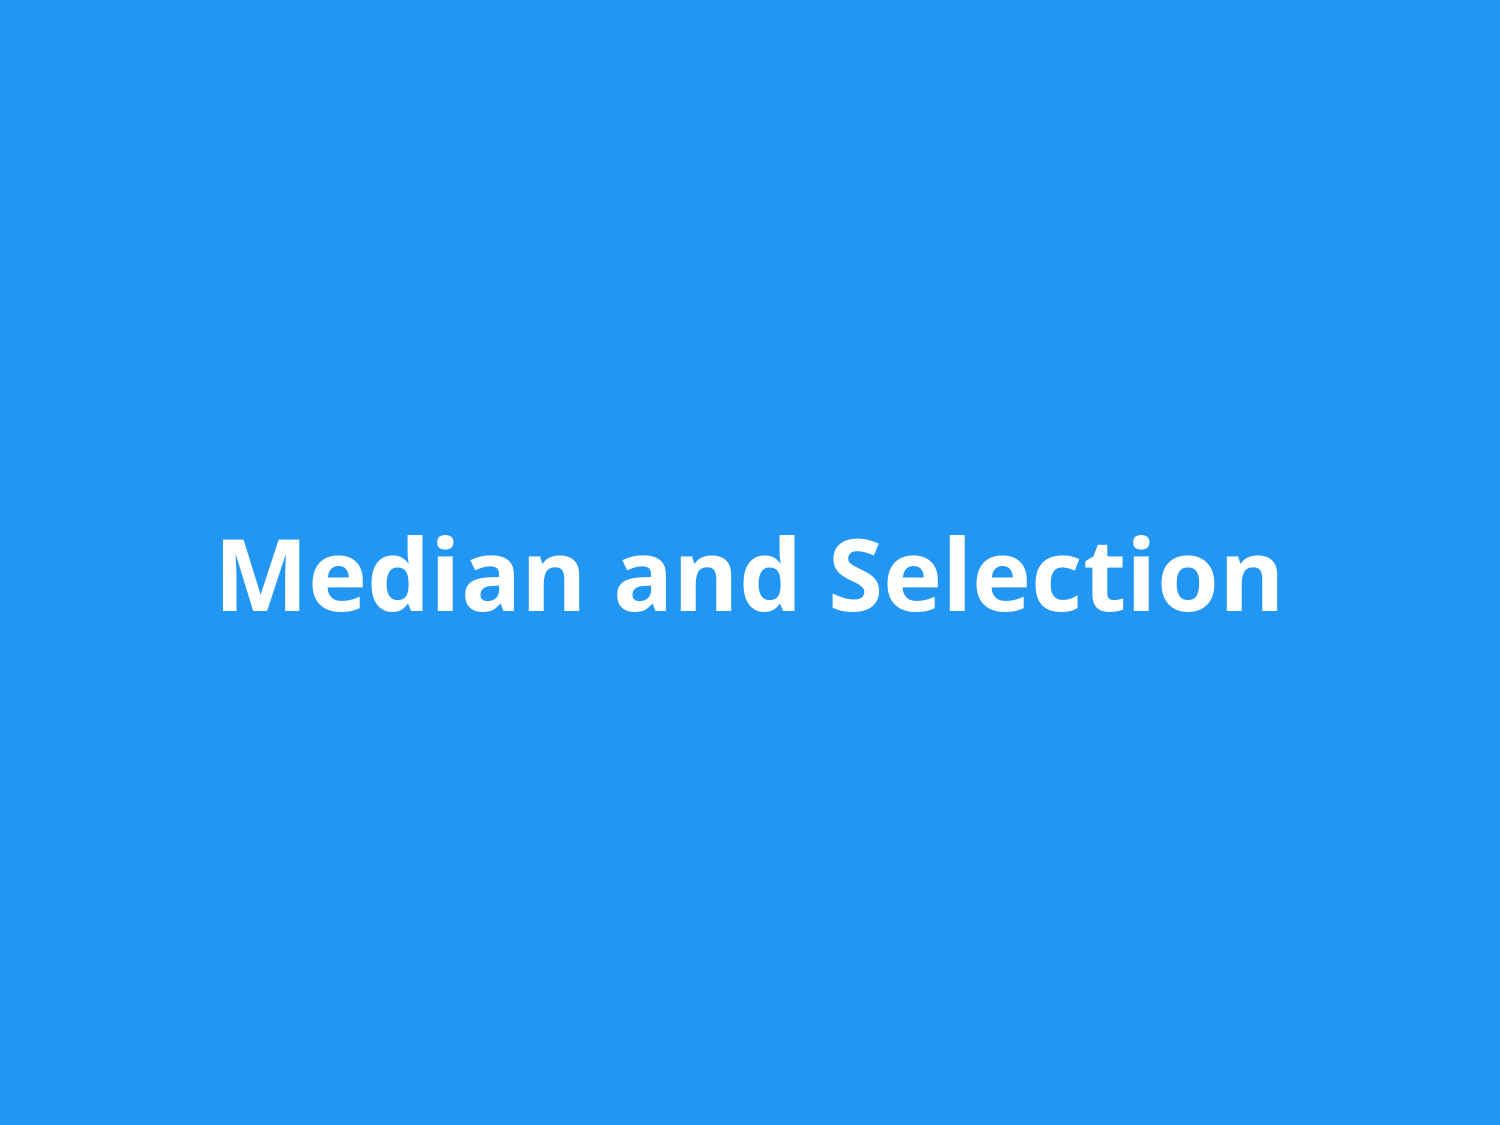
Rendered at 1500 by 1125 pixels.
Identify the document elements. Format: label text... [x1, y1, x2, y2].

subtitle Median and Selection [0, 0, 1500, 1125]
